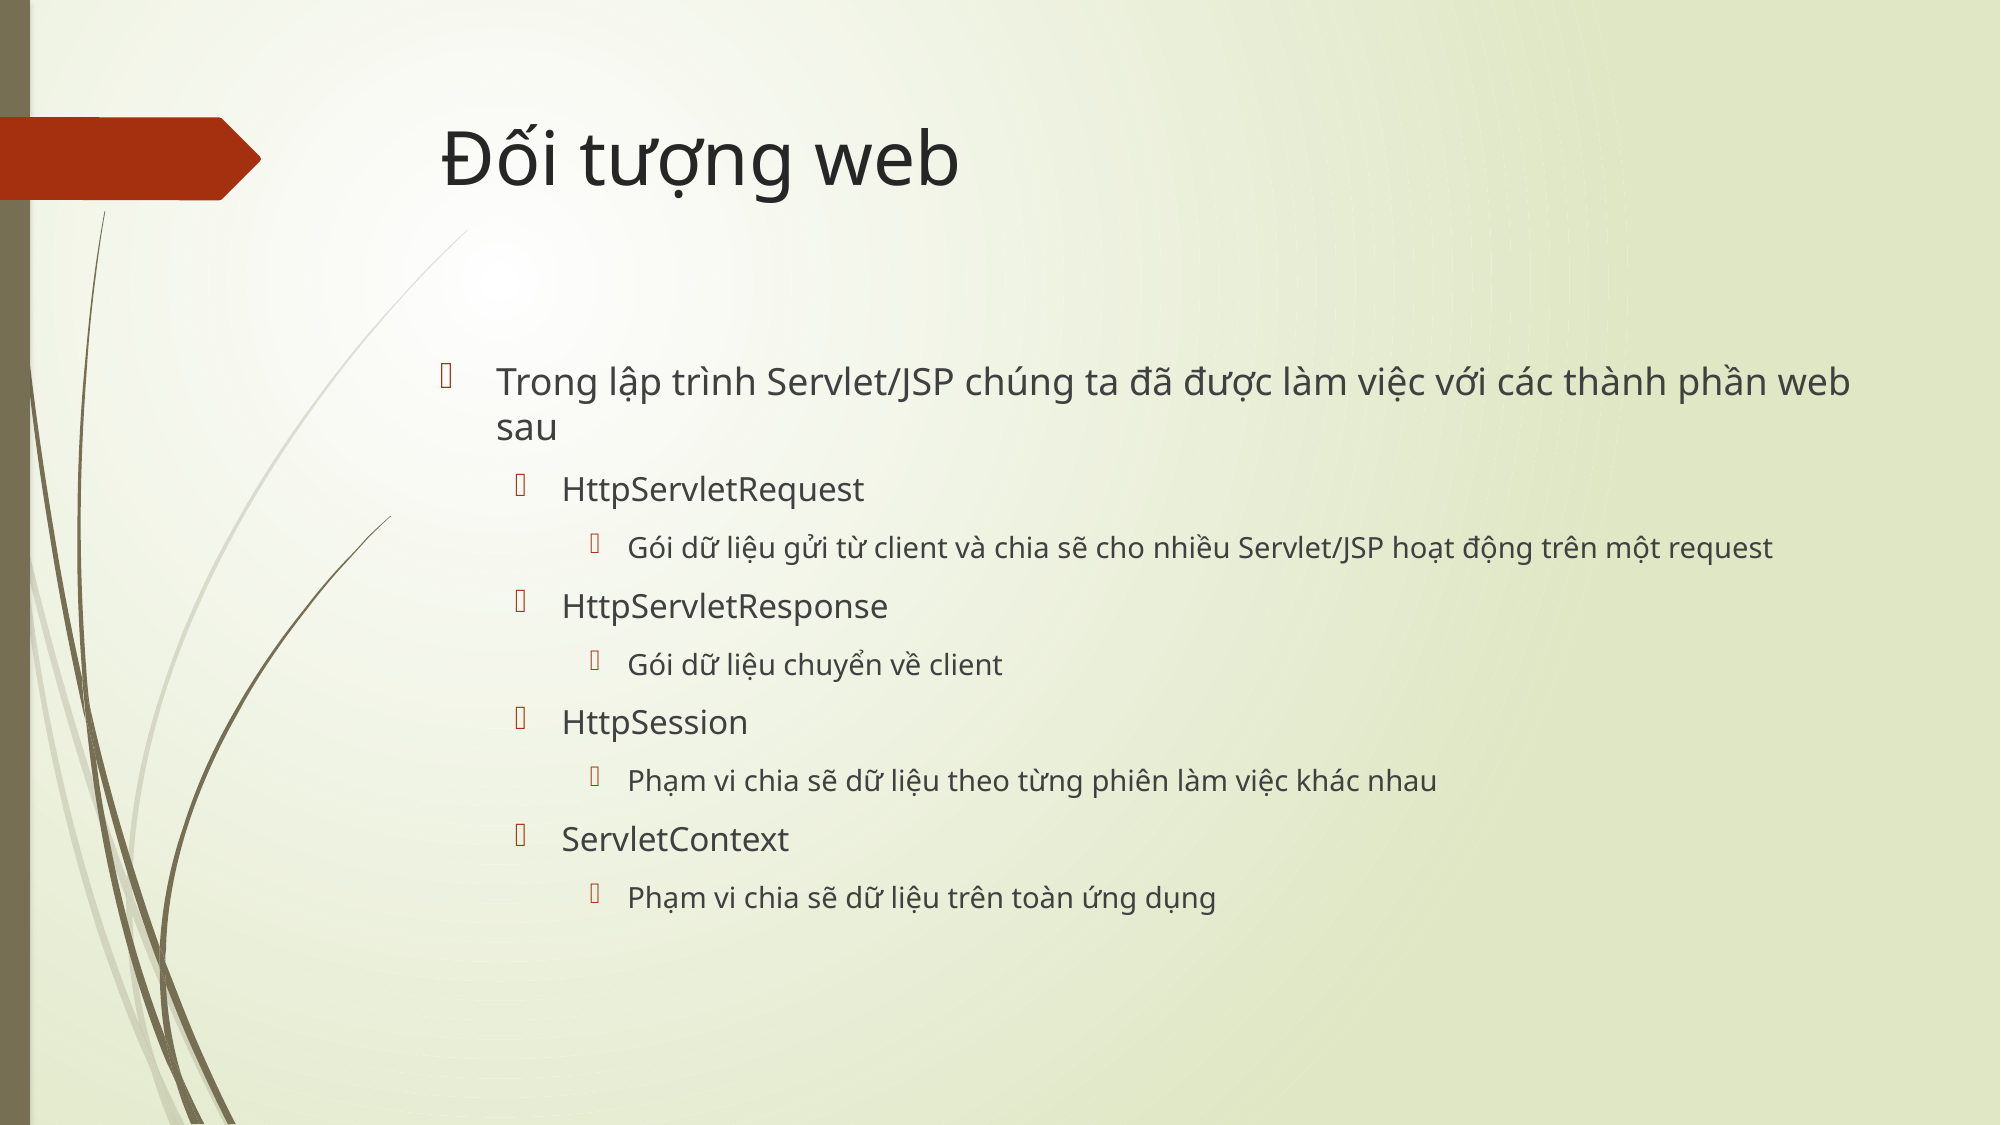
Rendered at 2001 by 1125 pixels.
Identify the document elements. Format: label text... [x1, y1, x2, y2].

list Trong lập trình Servlet/JSP chúng ta đã được làm việc với các thành phần web sau HttpServletRequest Gói dữ liệu gửi từ client và chia sẽ cho nhiều Servlet/JSP hoạt động trên một request HttpServletResponse Gói dữ liệu chuyển về client HttpSession Phạm vi chia sẽ dữ liệu theo từng phiên làm việc khác nhau ServletContext Phạm vi chia sẽ dữ liệu trên toàn ứng dụng [424, 350, 1888, 970]
title Đối tượng web [425, 102, 1888, 313]
